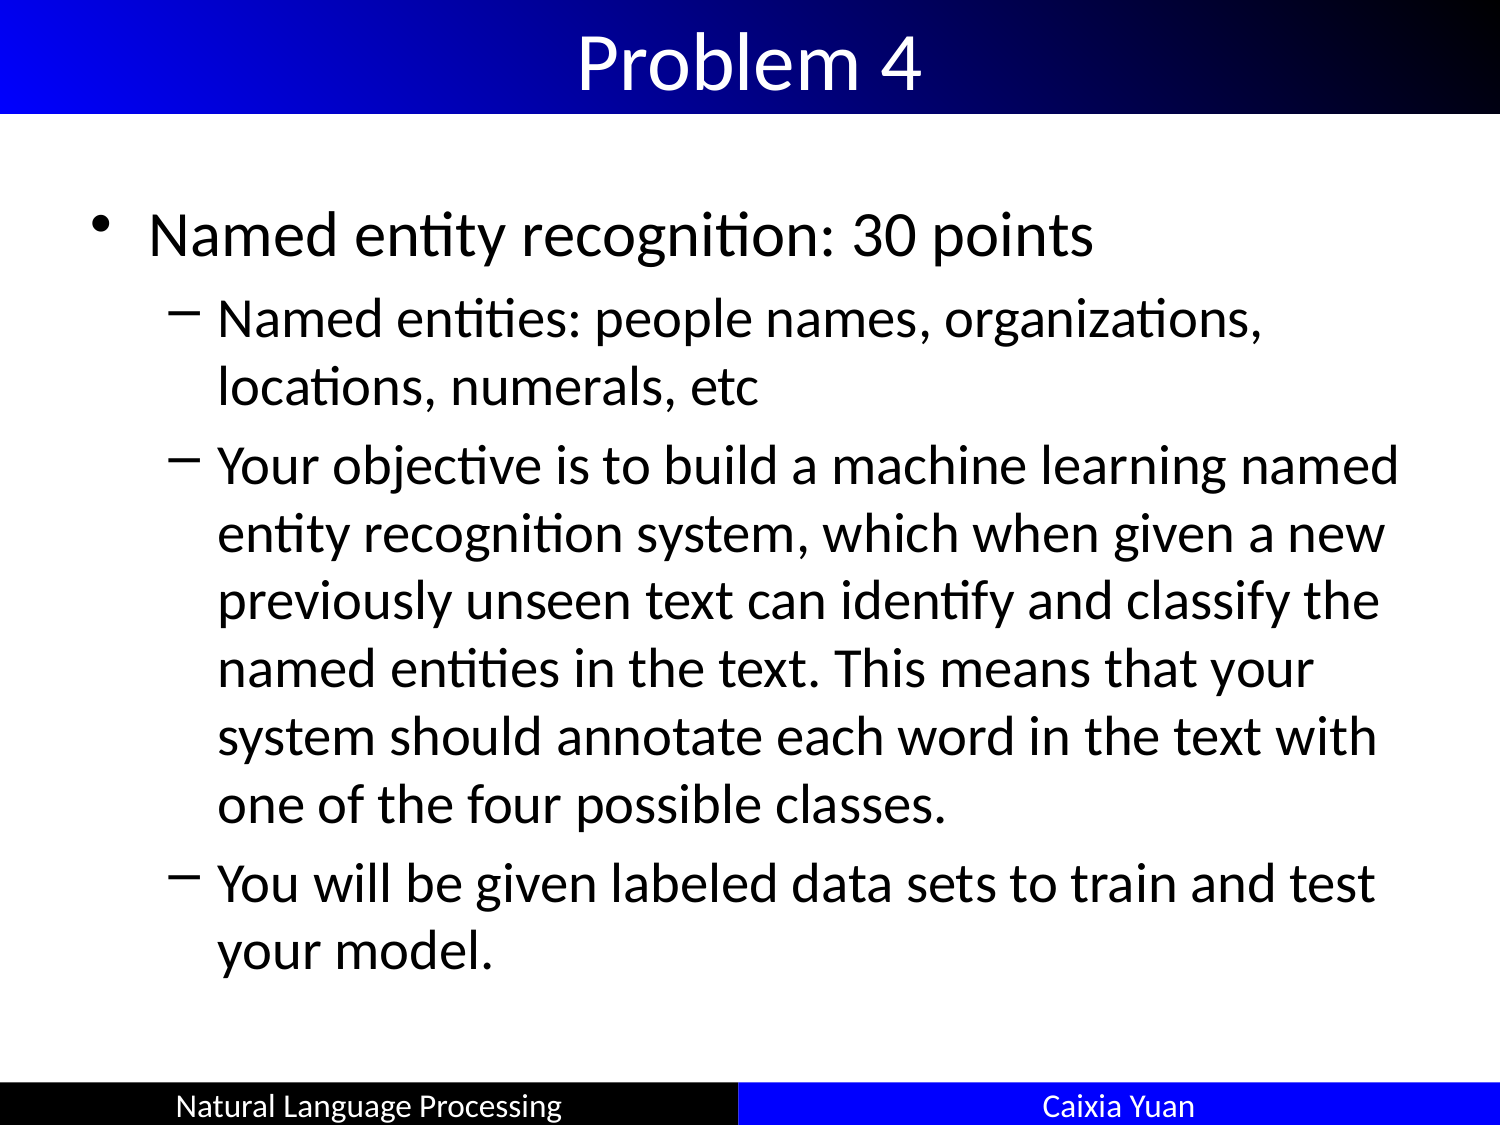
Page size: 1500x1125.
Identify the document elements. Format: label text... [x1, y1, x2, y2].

list Named entity recognition: 30 points Named entities: people names, organizations, locations, numerals, etc Your objective is to build a machine learning named entity recognition system, which when given a new previously unseen text can identify and classify the named entities in the text. This means that your system should annotate each word in the text with one of the four possible classes. You will be given labeled data sets to train and test your model. [74, 184, 1426, 1006]
title Problem 4 [0, 0, 1500, 115]
